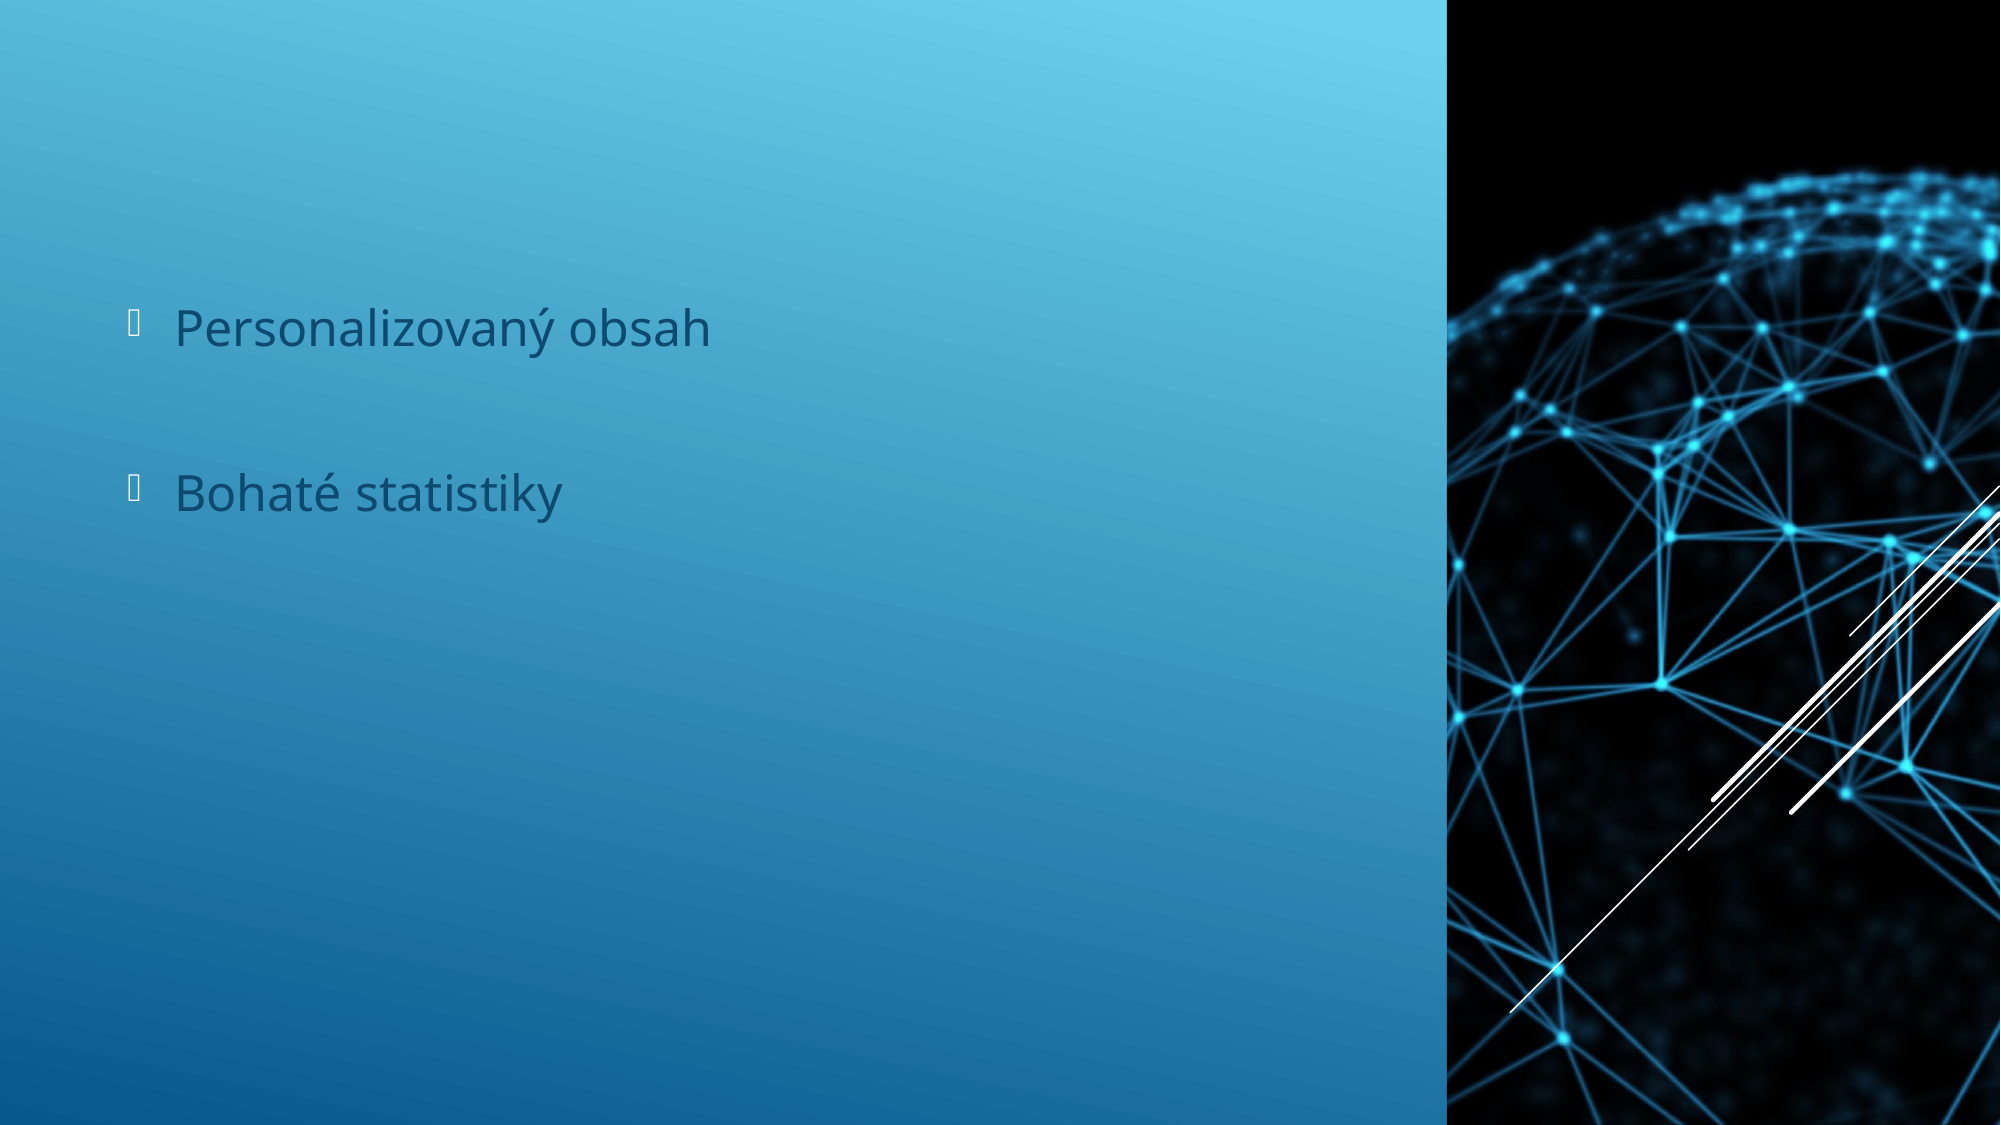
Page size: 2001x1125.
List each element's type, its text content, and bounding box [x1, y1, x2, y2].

text_box [0, 0, 1446, 1125]
list Personalizovaný obsah Bohaté statistiky [112, 112, 1342, 706]
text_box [1510, 485, 2000, 1013]
picture [1446, 0, 2000, 1125]
